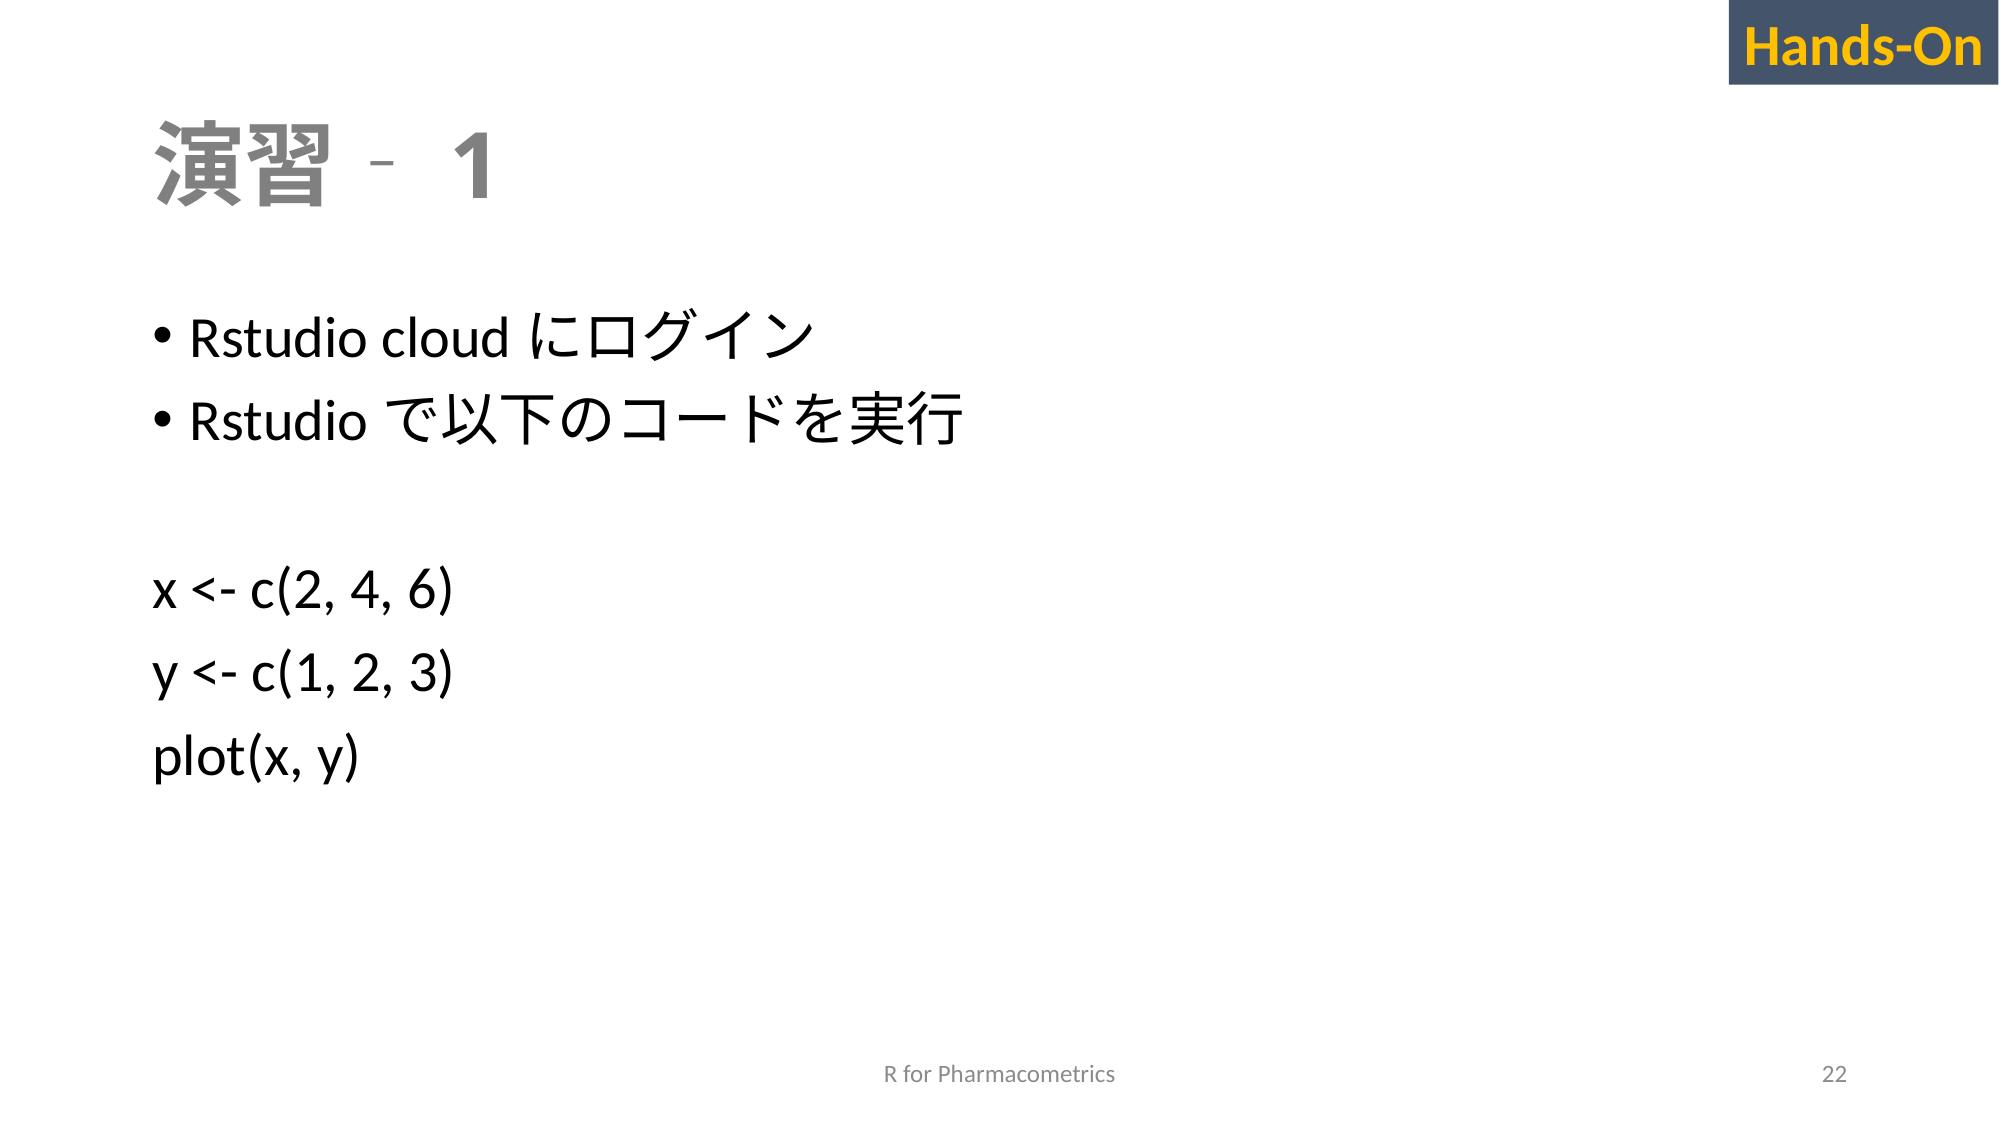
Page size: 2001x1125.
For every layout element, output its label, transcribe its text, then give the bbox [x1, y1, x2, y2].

title 演習‐1 [137, 59, 1863, 278]
slide_number 22 [1412, 1042, 1863, 1103]
footer R for Pharmacometrics [662, 1042, 1338, 1103]
list Rstudio cloudにログイン Rstudioで以下のコードを実行 x <- c(2, 4, 6) y <- c(1, 2, 3) plot(x, y) [137, 299, 1877, 1085]
text_box Hands-On [1728, 0, 1999, 85]
